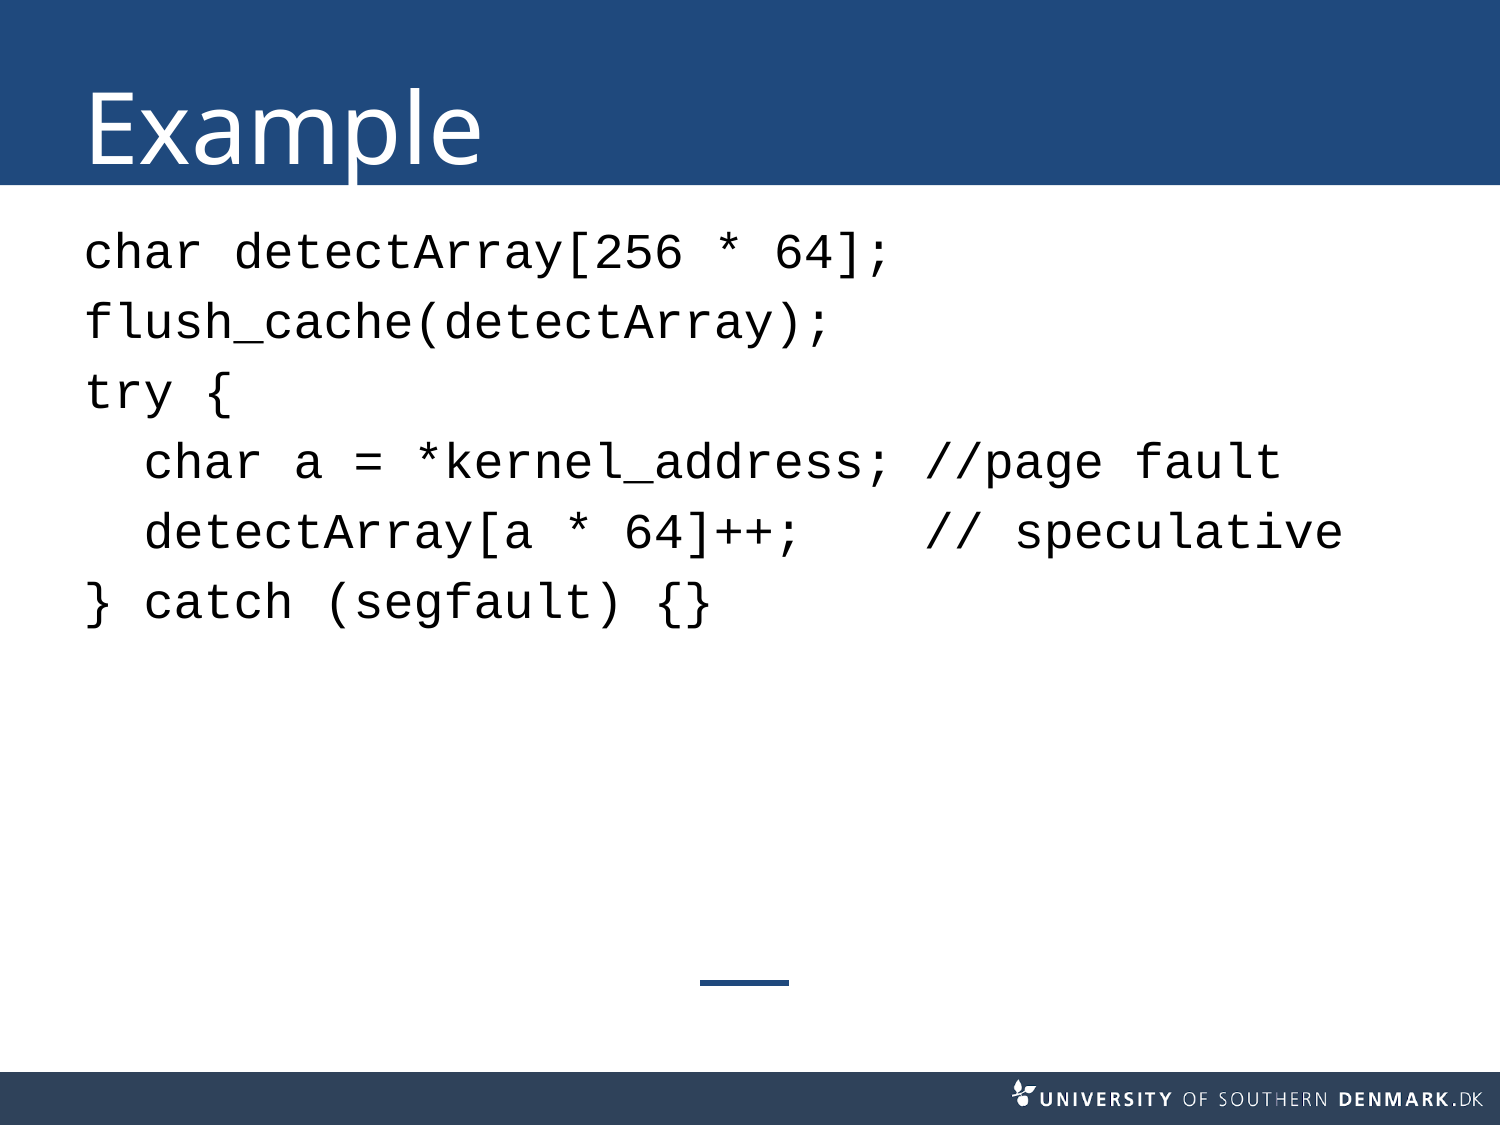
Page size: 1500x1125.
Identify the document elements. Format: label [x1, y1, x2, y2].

list [43, 203, 1440, 967]
title [68, 63, 1465, 186]
picture [0, 1072, 1500, 1125]
